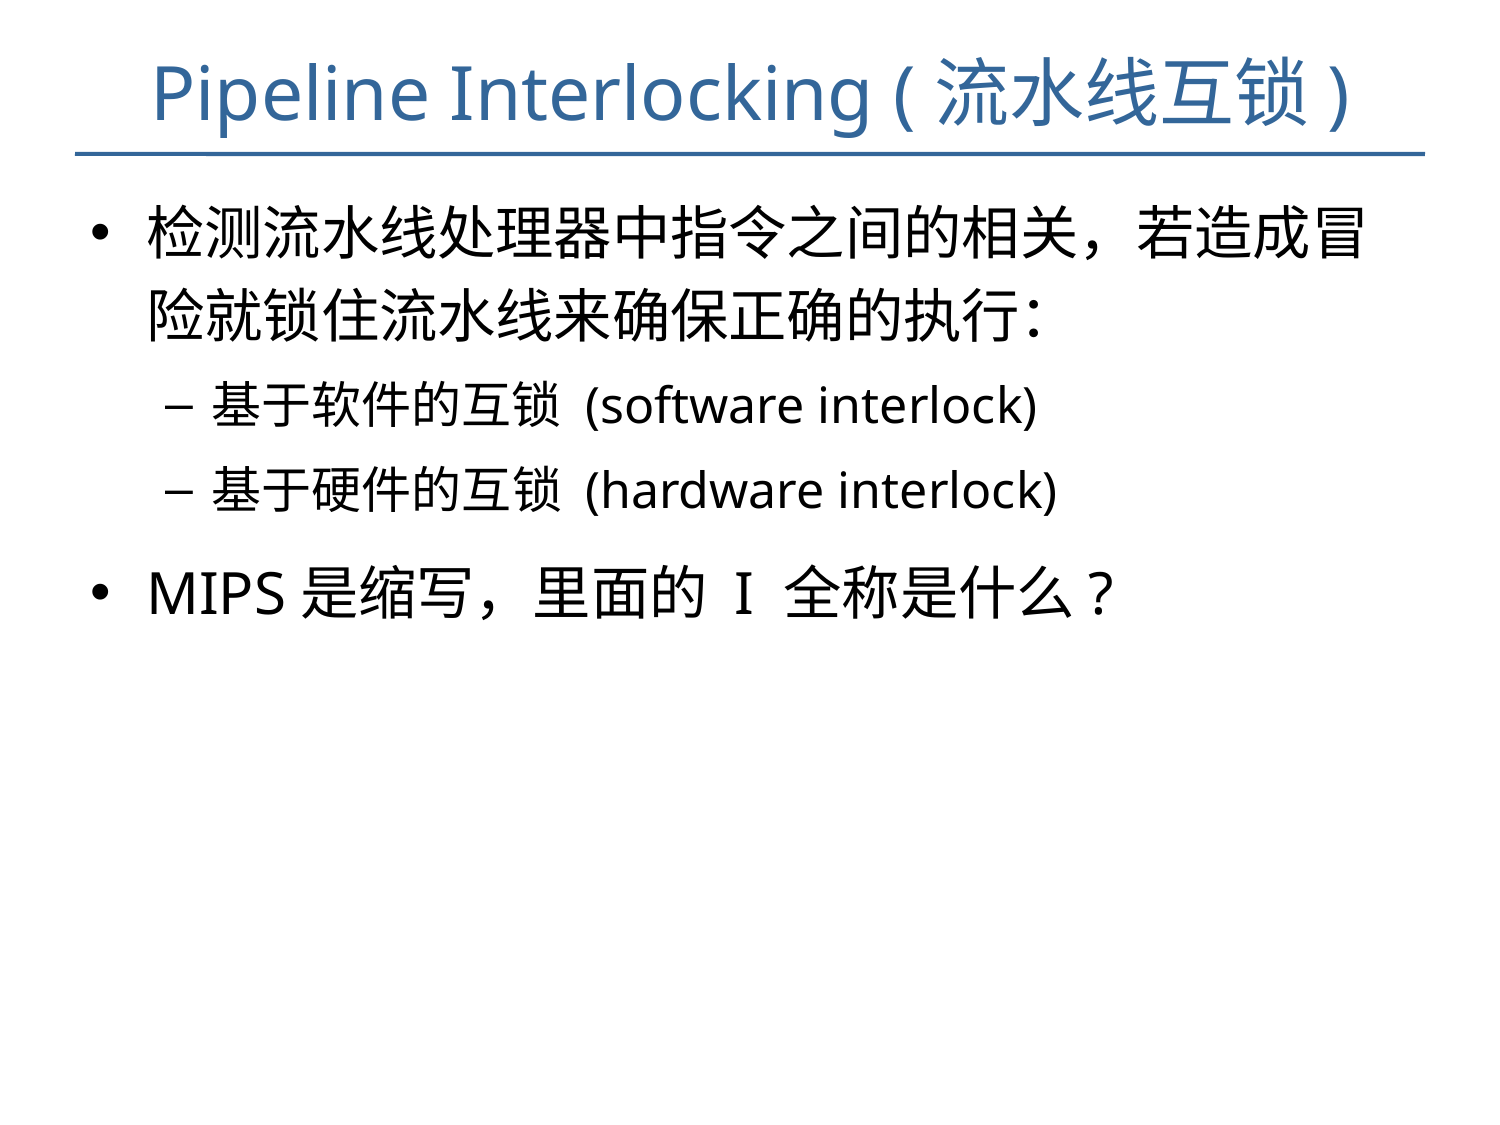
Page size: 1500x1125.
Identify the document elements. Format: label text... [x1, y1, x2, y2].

title Pipeline Interlocking (流水线互锁) [0, 34, 1500, 147]
list 检测流水线处理器中指令之间的相关，若造成冒险就锁住流水线来确保正确的执行： 基于软件的互锁 (software interlock) 基于硬件的互锁 (hardware interlock) MIPS是缩写，里面的 I 全称是什么? [75, 174, 1425, 918]
